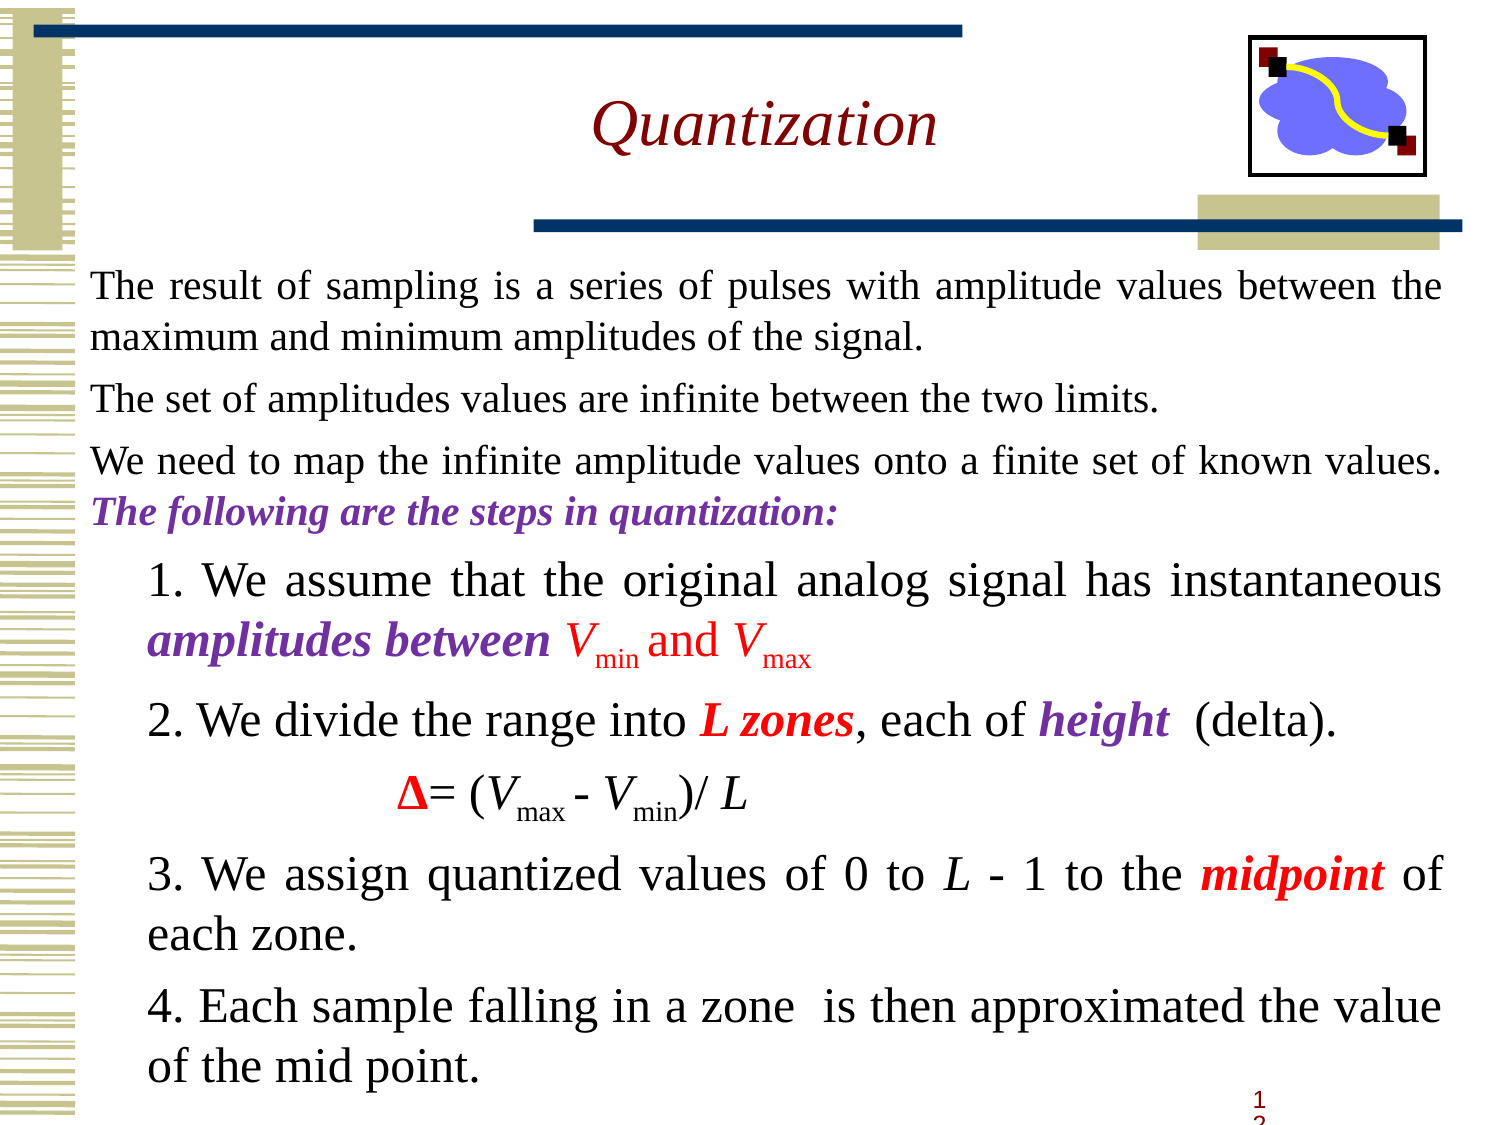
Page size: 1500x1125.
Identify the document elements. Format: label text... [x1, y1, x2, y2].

list The result of sampling is a series of pulses with amplitude values between the maximum and minimum amplitudes of the signal. The set of amplitudes values are infinite between the two limits. We need to map the infinite amplitude values onto a finite set of known values. The following are the steps in quantization: 1. We assume that the original analog signal has instantaneous amplitudes between Vmin and Vmax 2. We divide the range into L zones, each of height (delta). Δ= (Vmax - Vmin)/ L 3. We assign quantized values of 0 to L - 1 to the midpoint of each zone. 4. Each sample falling in a zone is then approximated the value of the mid point. [75, 249, 1466, 1125]
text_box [0, 10, 76, 1113]
title Quantization [75, 0, 1463, 249]
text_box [1249, 37, 1426, 176]
